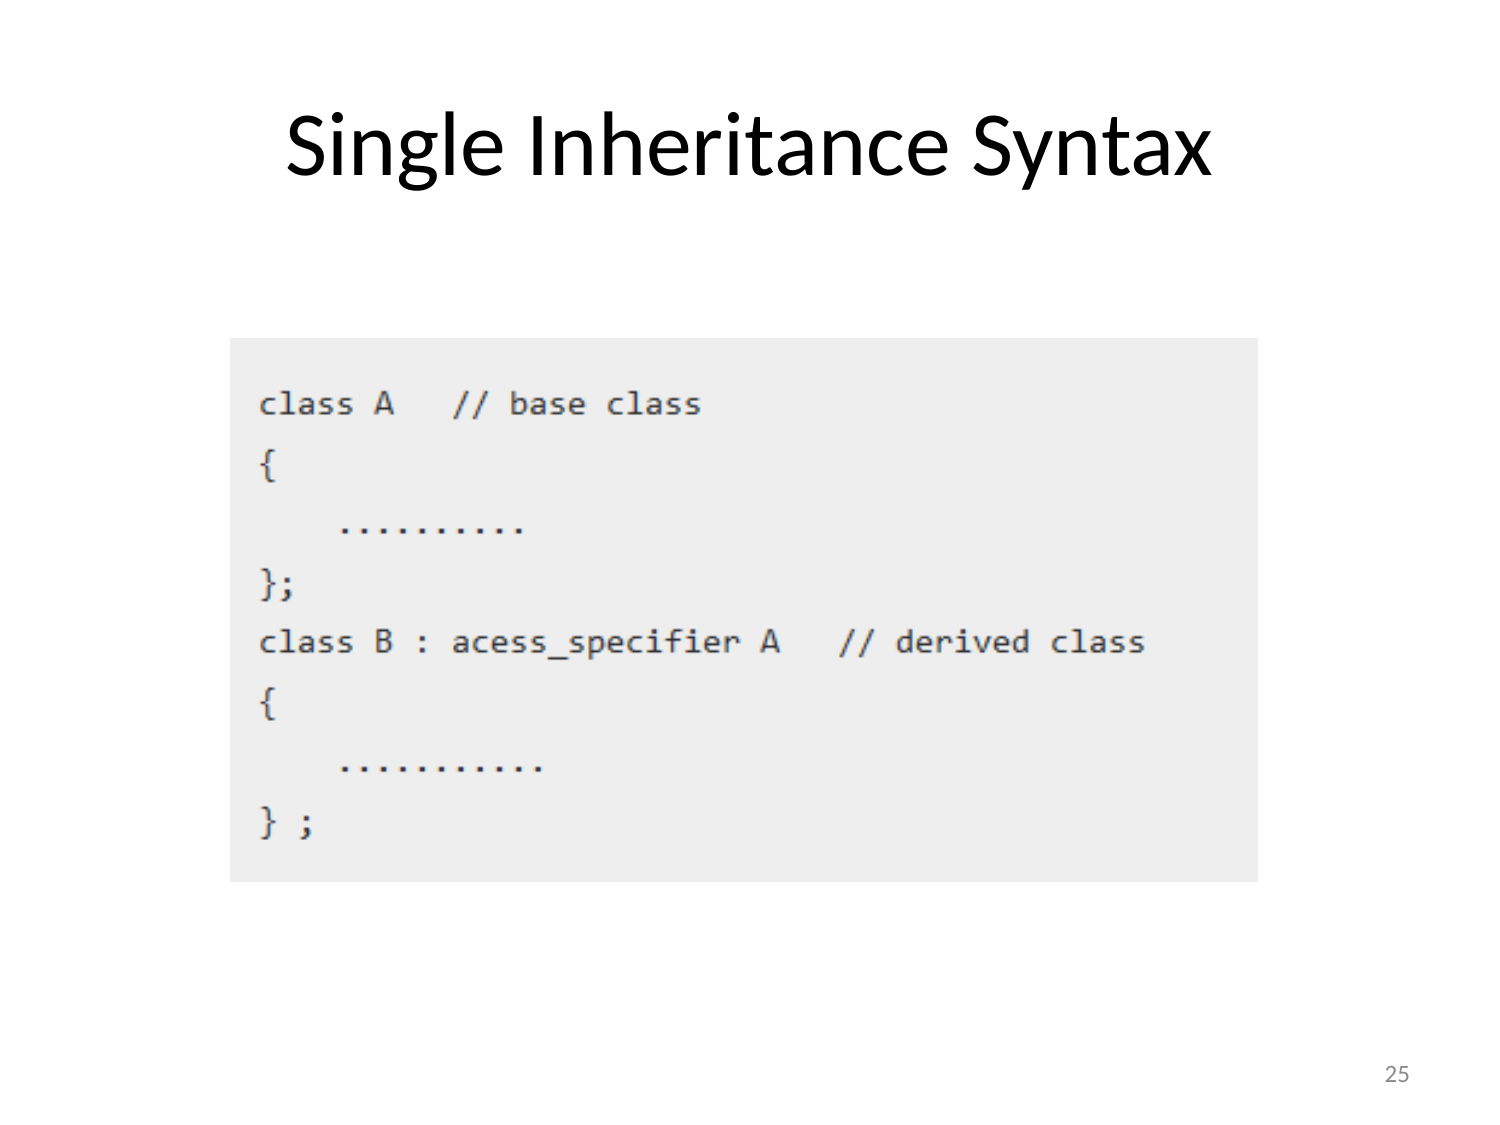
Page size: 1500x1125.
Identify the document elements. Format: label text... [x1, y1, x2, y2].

title Single Inheritance Syntax [75, 45, 1425, 233]
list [229, 337, 1259, 882]
slide_number 25 [1074, 1042, 1425, 1103]
